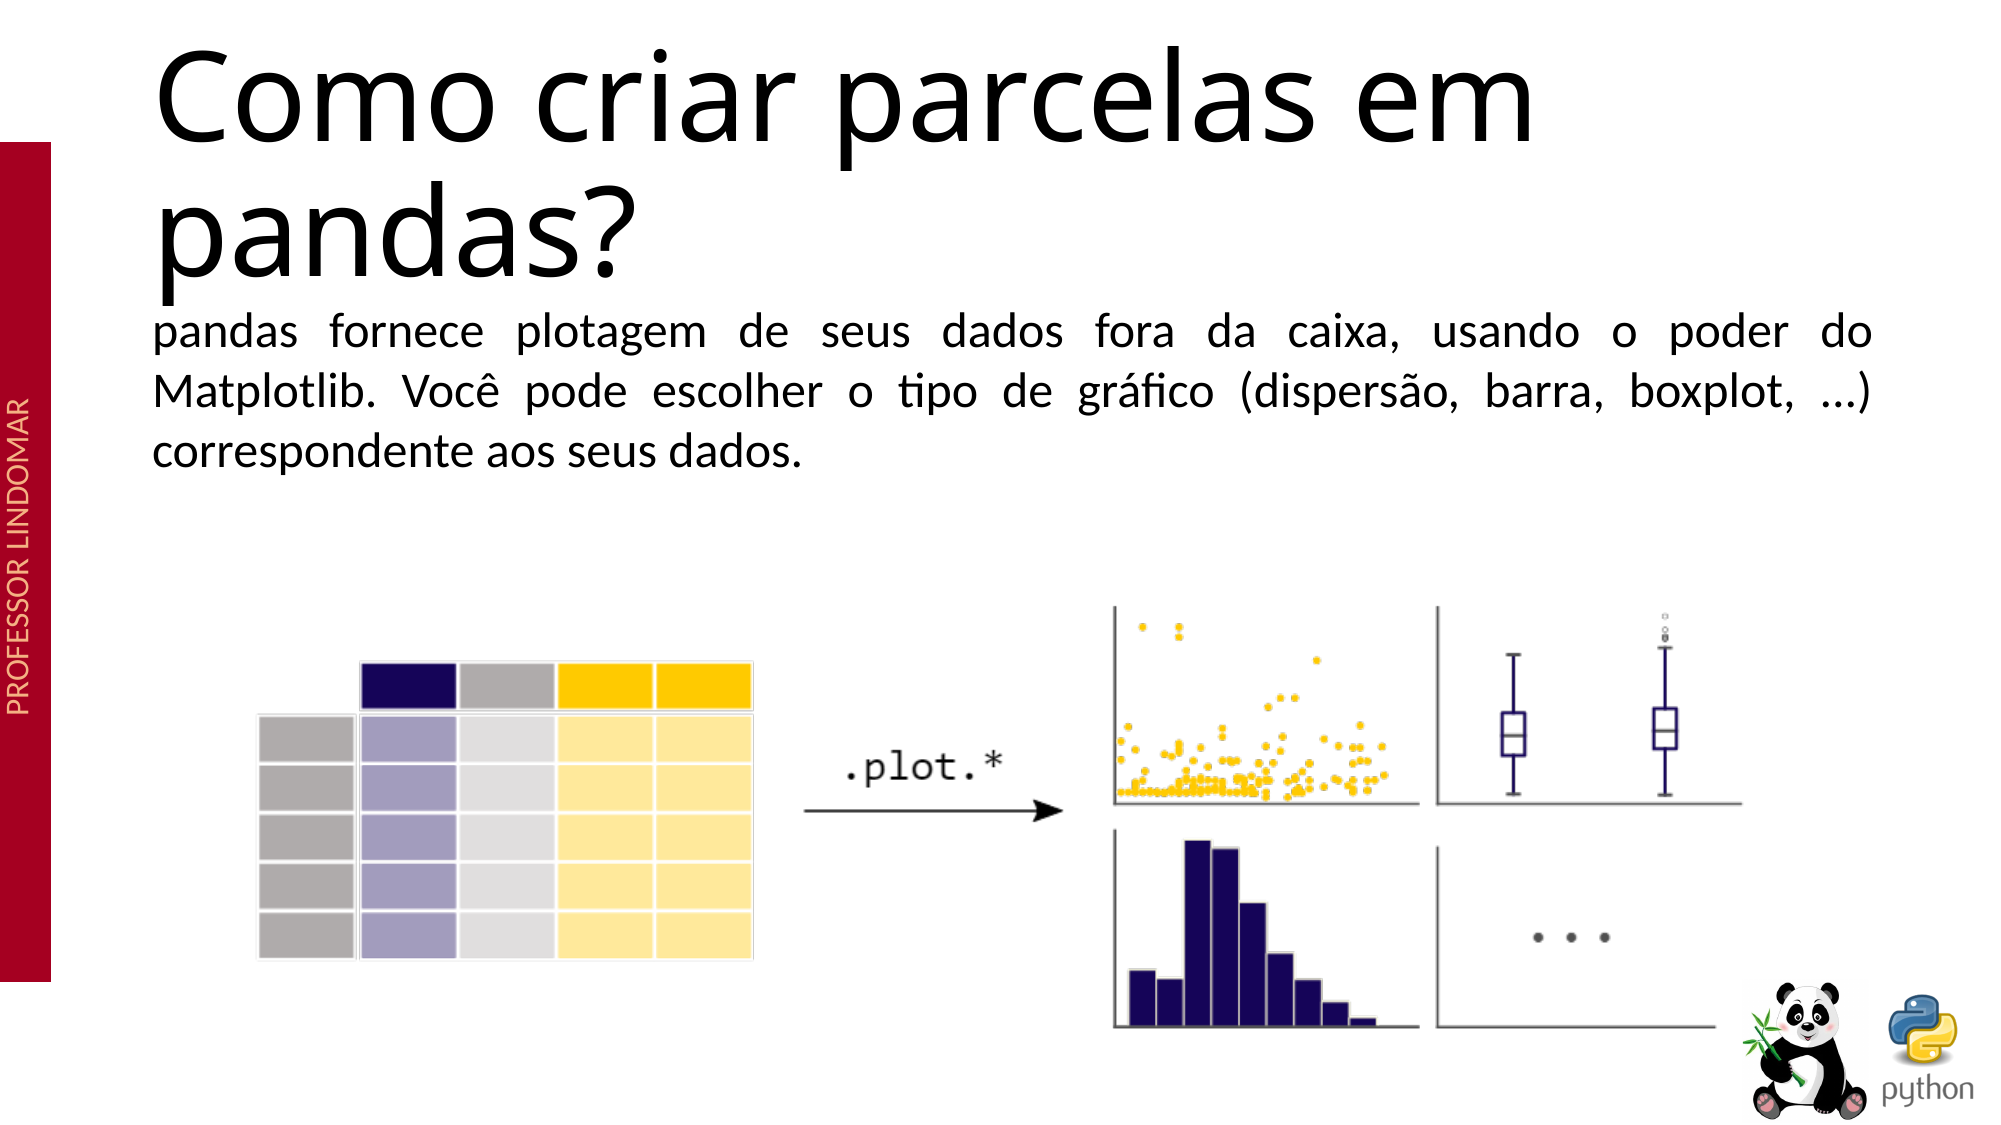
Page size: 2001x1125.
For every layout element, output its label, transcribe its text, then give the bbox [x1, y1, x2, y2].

picture [175, 583, 2000, 1125]
title Como criar parcelas em pandas? [137, 59, 1863, 278]
text_box pandas fornece plotagem de seus dados fora da caixa, usando o poder do Matplotlib. Você pode escolher o tipo de gráfico (dispersão, barra, boxplot, ...) correspondente aos seus dados. [137, 290, 1889, 485]
